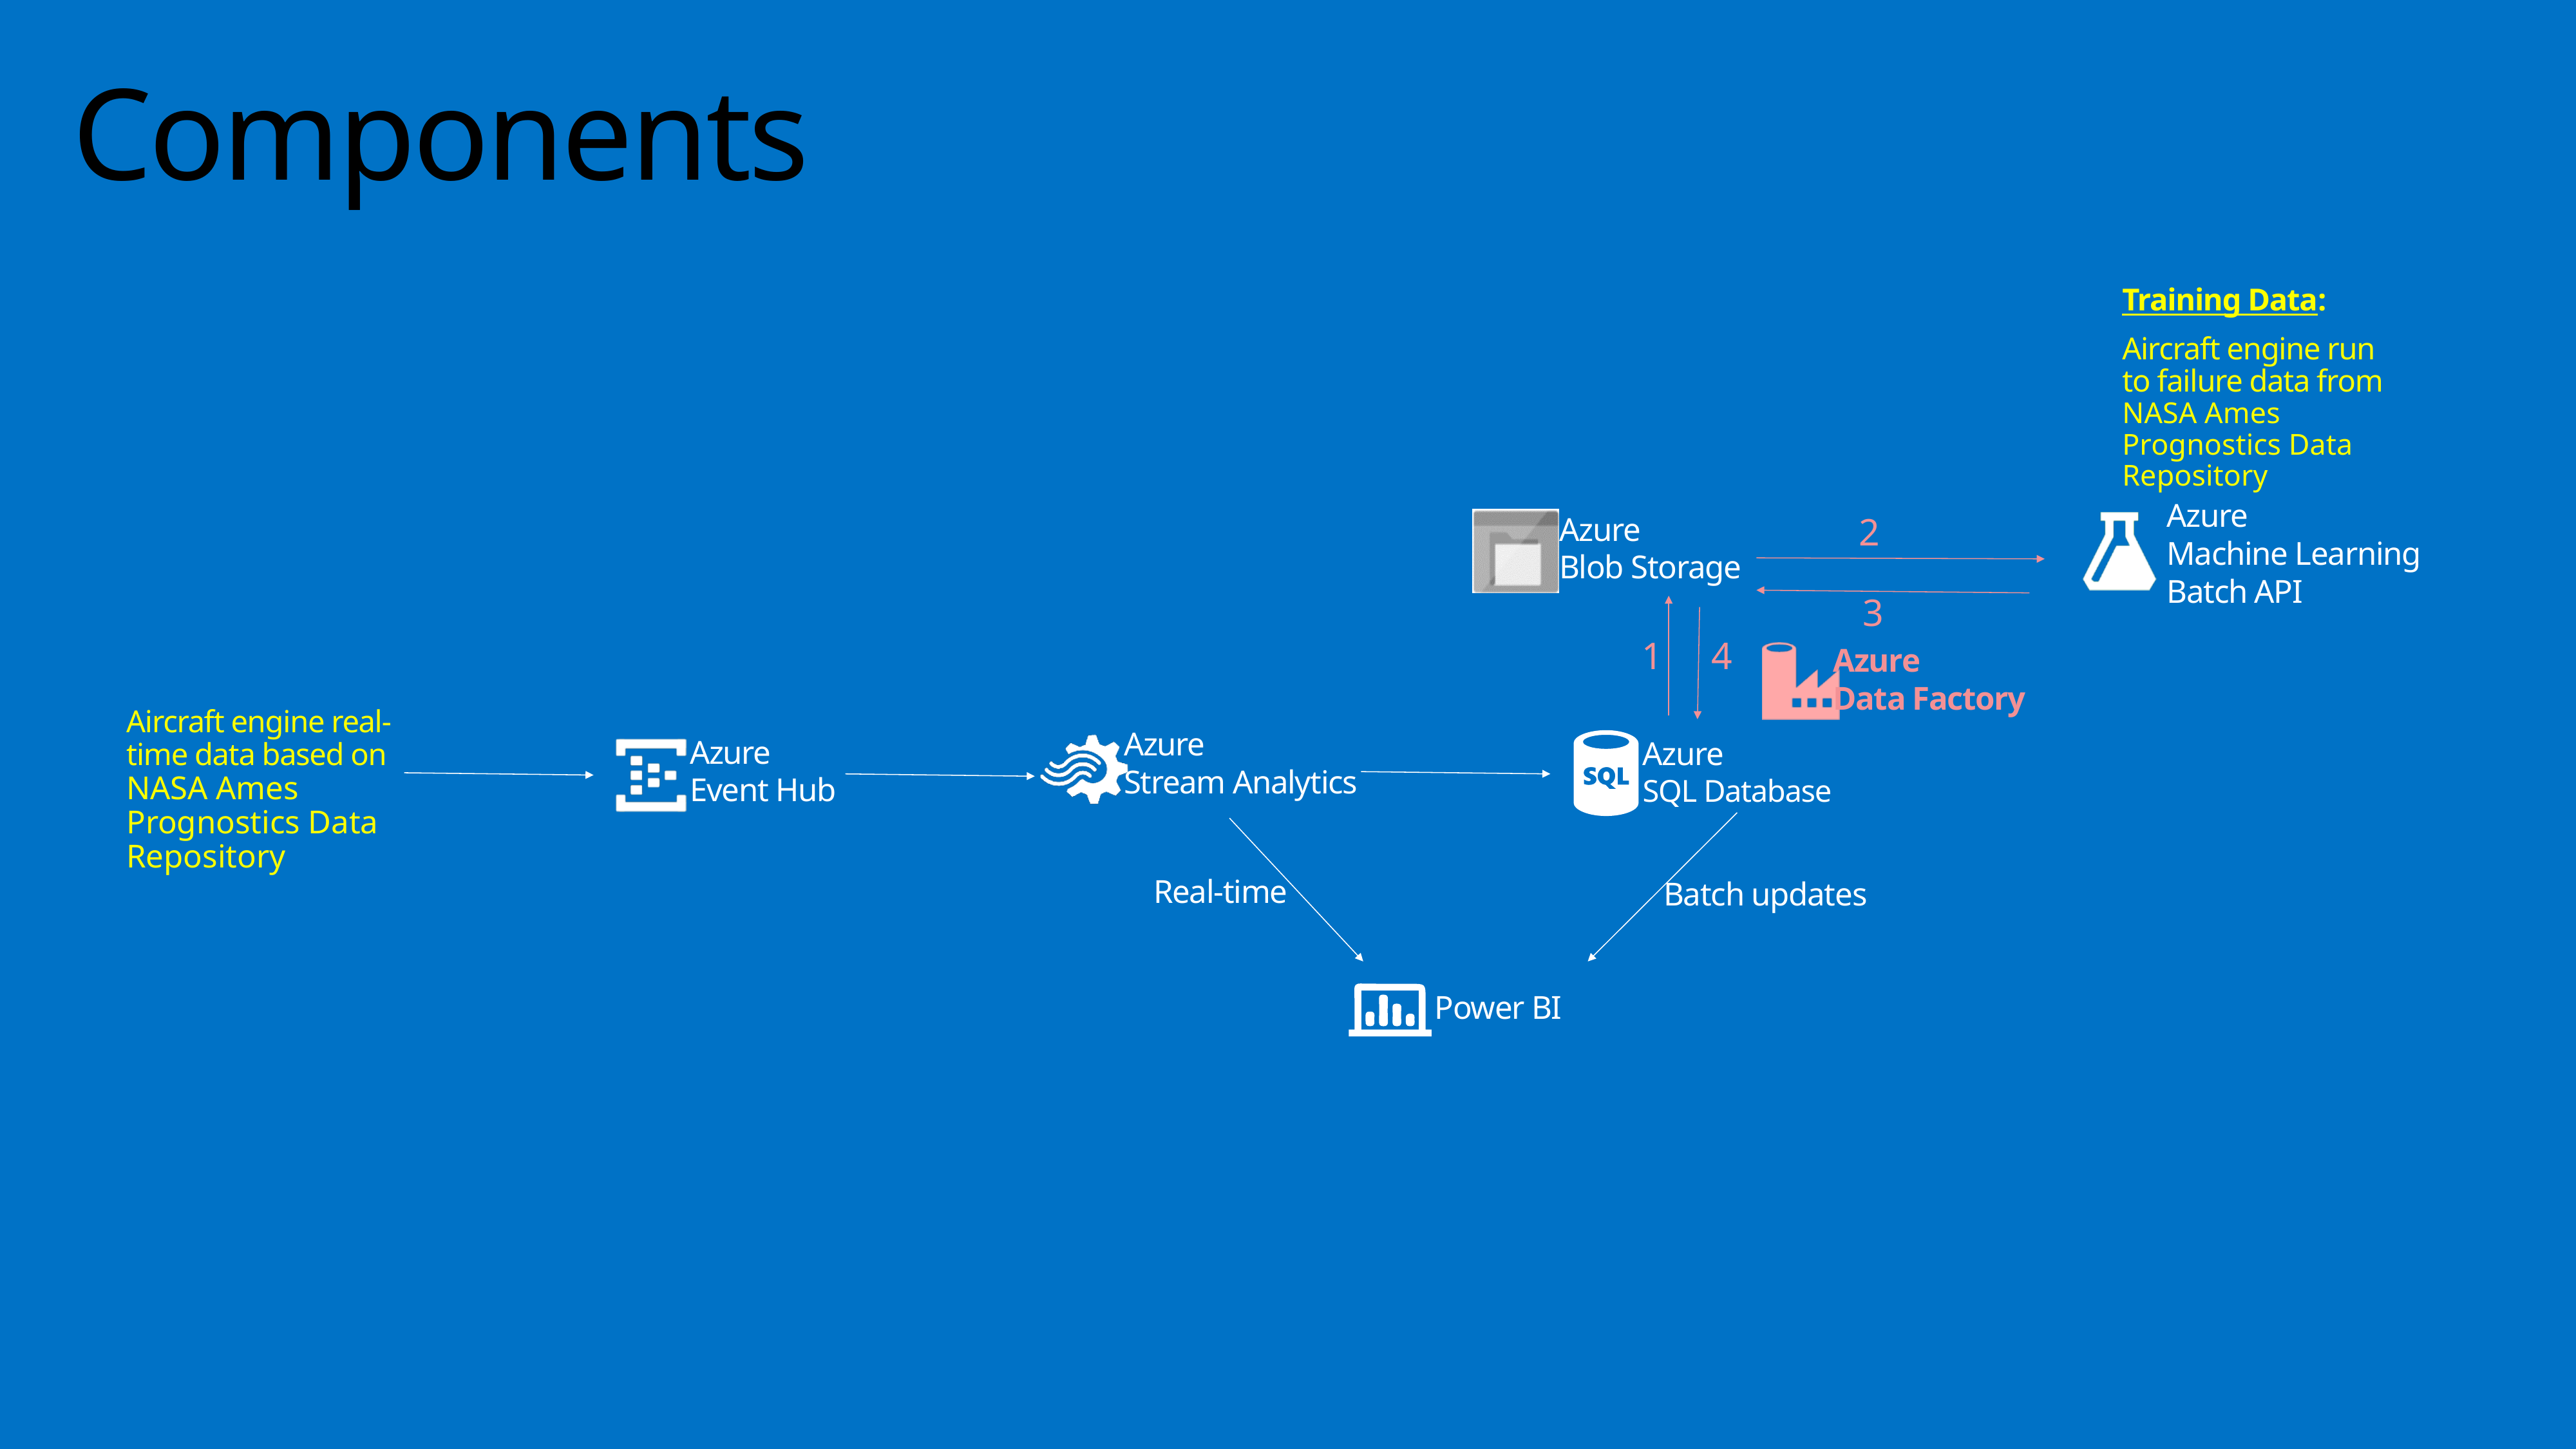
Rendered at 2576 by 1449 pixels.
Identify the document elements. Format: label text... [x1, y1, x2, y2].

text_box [1349, 983, 1432, 1037]
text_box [1756, 590, 2030, 593]
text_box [1034, 485, 2523, 1290]
picture [1472, 509, 1559, 593]
picture [616, 738, 687, 812]
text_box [1587, 822, 1747, 962]
text_box Aircraft engine real-time data based on NASA Ames Prognostics Data Repository [88, 676, 464, 905]
text_box Training Data: Aircraft engine run to failure data from NASA Ames Prognostics Data Repository [2084, 254, 2447, 485]
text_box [404, 772, 594, 775]
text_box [1361, 771, 1551, 774]
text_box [845, 773, 1035, 777]
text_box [1229, 818, 1363, 962]
title Components [57, 61, 2520, 252]
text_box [1570, 726, 1761, 1321]
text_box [1697, 607, 1700, 719]
text_box Azure Event Hub [680, 727, 846, 813]
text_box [1761, 635, 2231, 1415]
